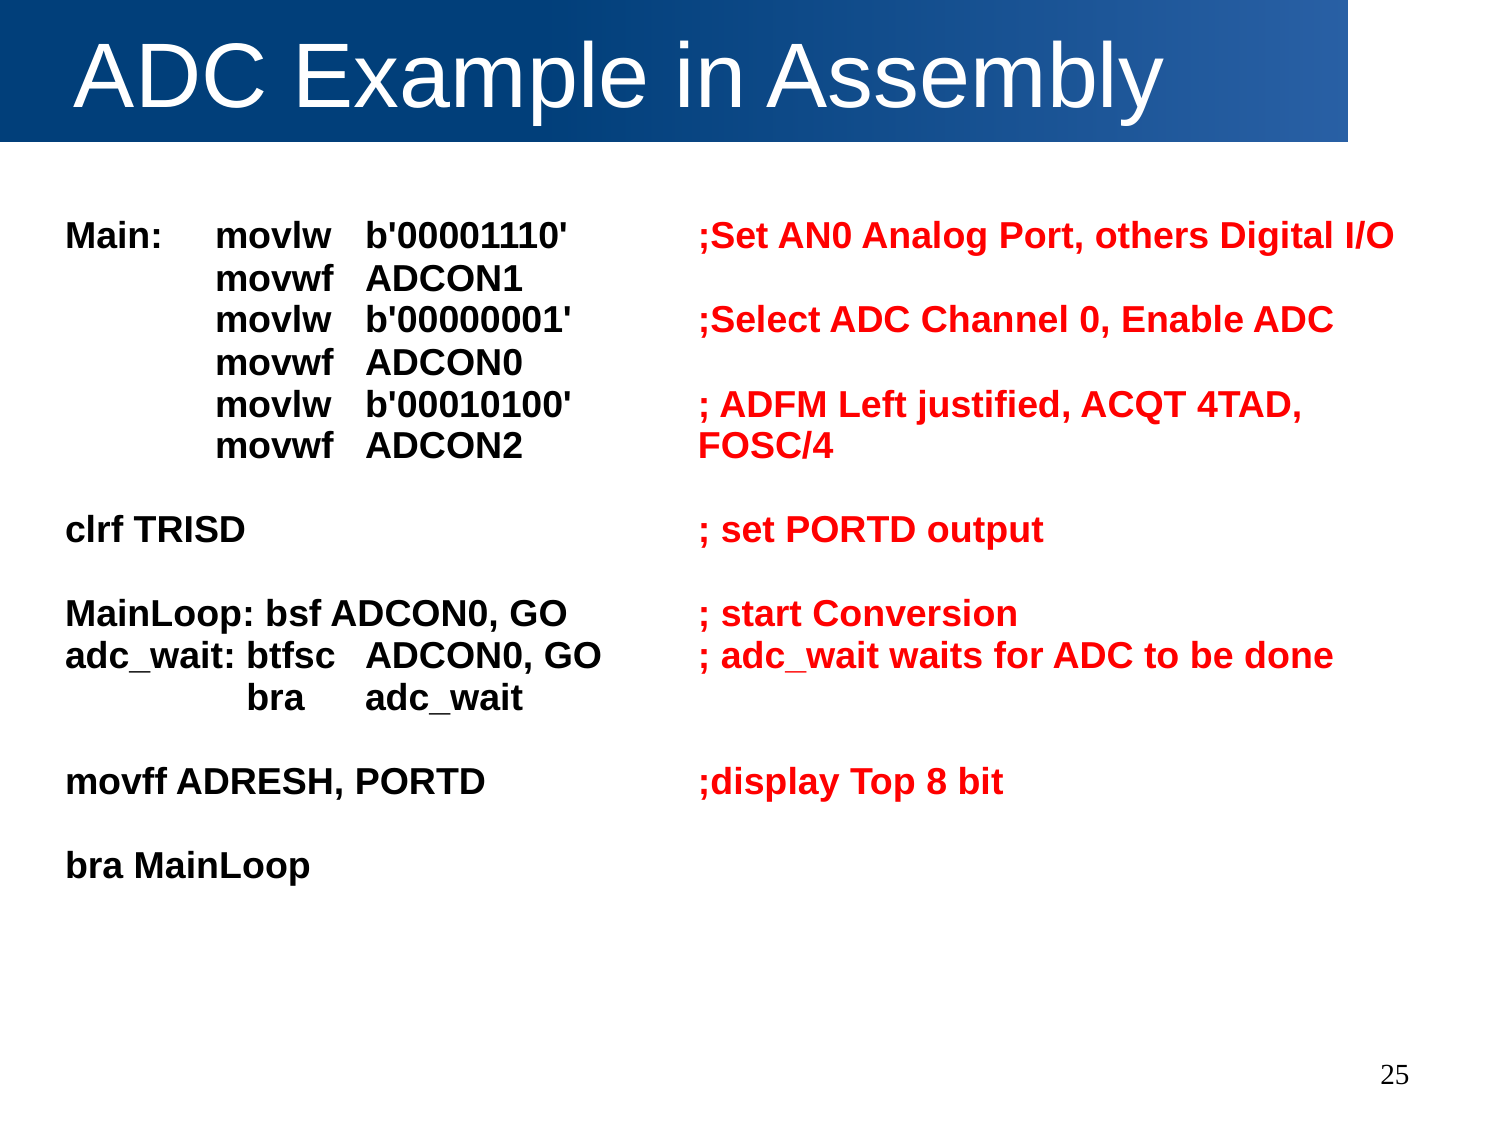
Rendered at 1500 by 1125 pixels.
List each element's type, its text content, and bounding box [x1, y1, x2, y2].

table_header Main: movlw b'00001110' movwf ADCON1 movlw b'00000001' movwf ADCON0 movlw b'00010100' movwf ADCON2 clrf TRISD MainLoop: bsf ADCON0, GO adc_wait: btfsc ADCON0, GO bra adc_wait movff ADRESH, PORTD bra MainLoop [50, 208, 683, 943]
slide_number 25 [1074, 1042, 1425, 1103]
title ADC Example in Assembly [0, 0, 1348, 142]
table_header ;Set AN0 Analog Port, others Digital I/O ;Select ADC Channel 0, Enable ADC ; ADFM Left justified, ACQT 4TAD, FOSC/4 ; set PORTD output ; start Conversion ; adc_wait waits for ADC to be done ;display Top 8 bit [683, 208, 1425, 943]
